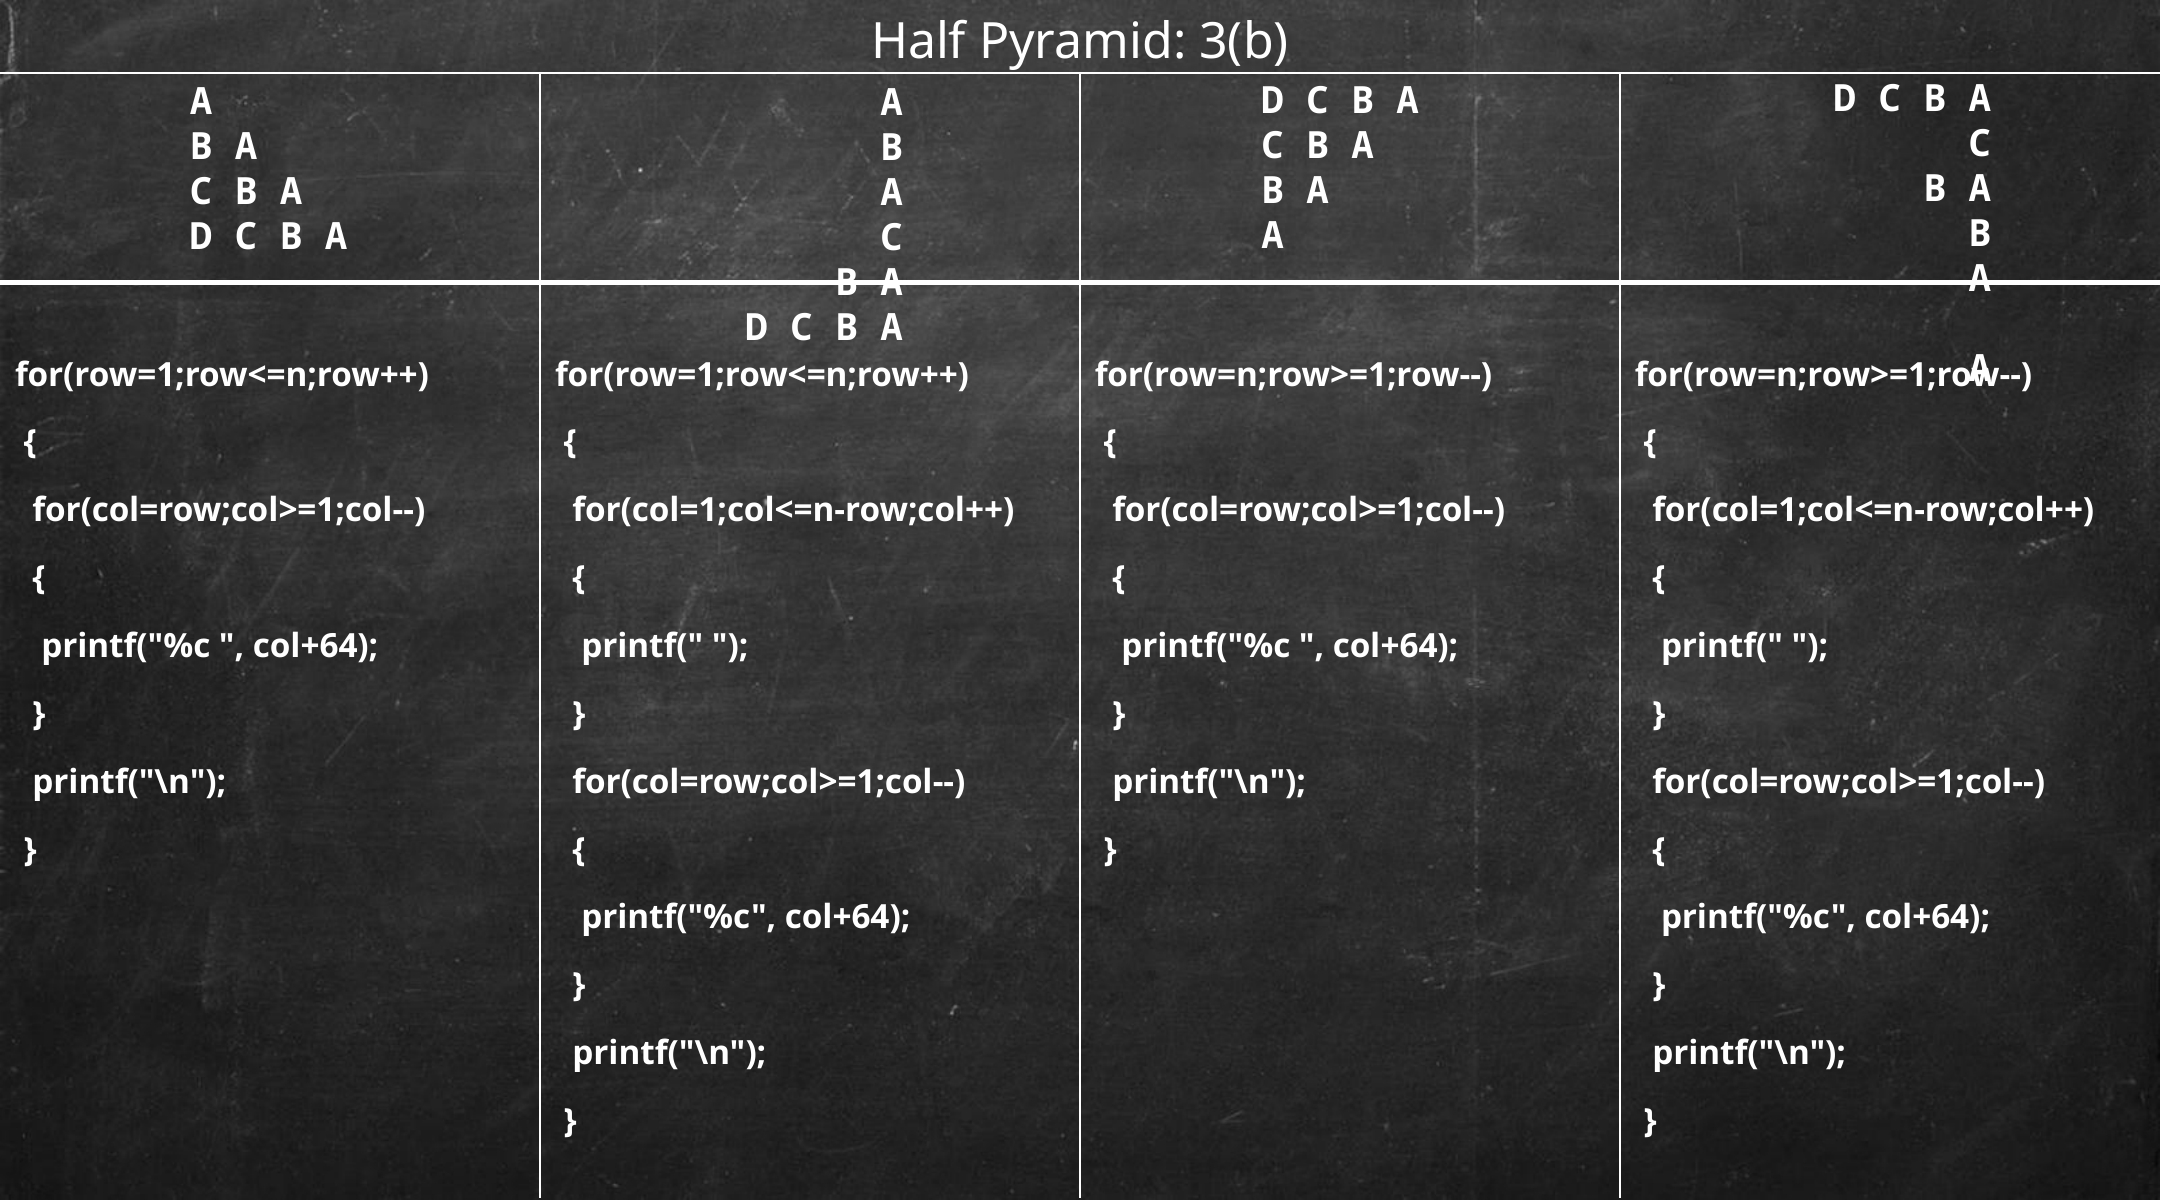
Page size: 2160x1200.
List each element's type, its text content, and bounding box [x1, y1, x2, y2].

table_cell for(row=1;row<=n;row++) { for(col=row;col>=1;col--) { printf("%c ", col+64); } printf("\n"); } [0, 285, 539, 1198]
table_header [1621, 74, 1795, 280]
table_header [1991, 74, 2160, 280]
table_header [541, 74, 1079, 280]
table_header [0, 74, 539, 280]
table_cell for(row=1;row<=n;row++) { for(col=1;col<=n-row;col++) { printf(" "); } for(col=row;col>=1;col--) { printf("%c", col+64); } printf("\n"); } [541, 285, 1079, 1198]
text_box A B A C B A D C B A [189, 77, 386, 258]
text_box D C B A C B A B A A [1795, 73, 1991, 389]
text_box D C B A C B A B A A [1261, 75, 1457, 256]
title Half Pyramid: 3(b) [790, 14, 1370, 71]
text_box A B A C B A D C B A [707, 77, 903, 348]
table_cell for(row=n;row>=1;row--) { for(col=row;col>=1;col--) { printf("%c ", col+64); } printf("\n"); } [1081, 285, 1619, 1198]
table_header [1081, 74, 1619, 280]
table_cell for(row=n;row>=1;row--) { for(col=1;col<=n-row;col++) { printf(" "); } for(col=row;col>=1;col--) { printf("%c", col+64); } printf("\n"); } [1621, 285, 2160, 1198]
